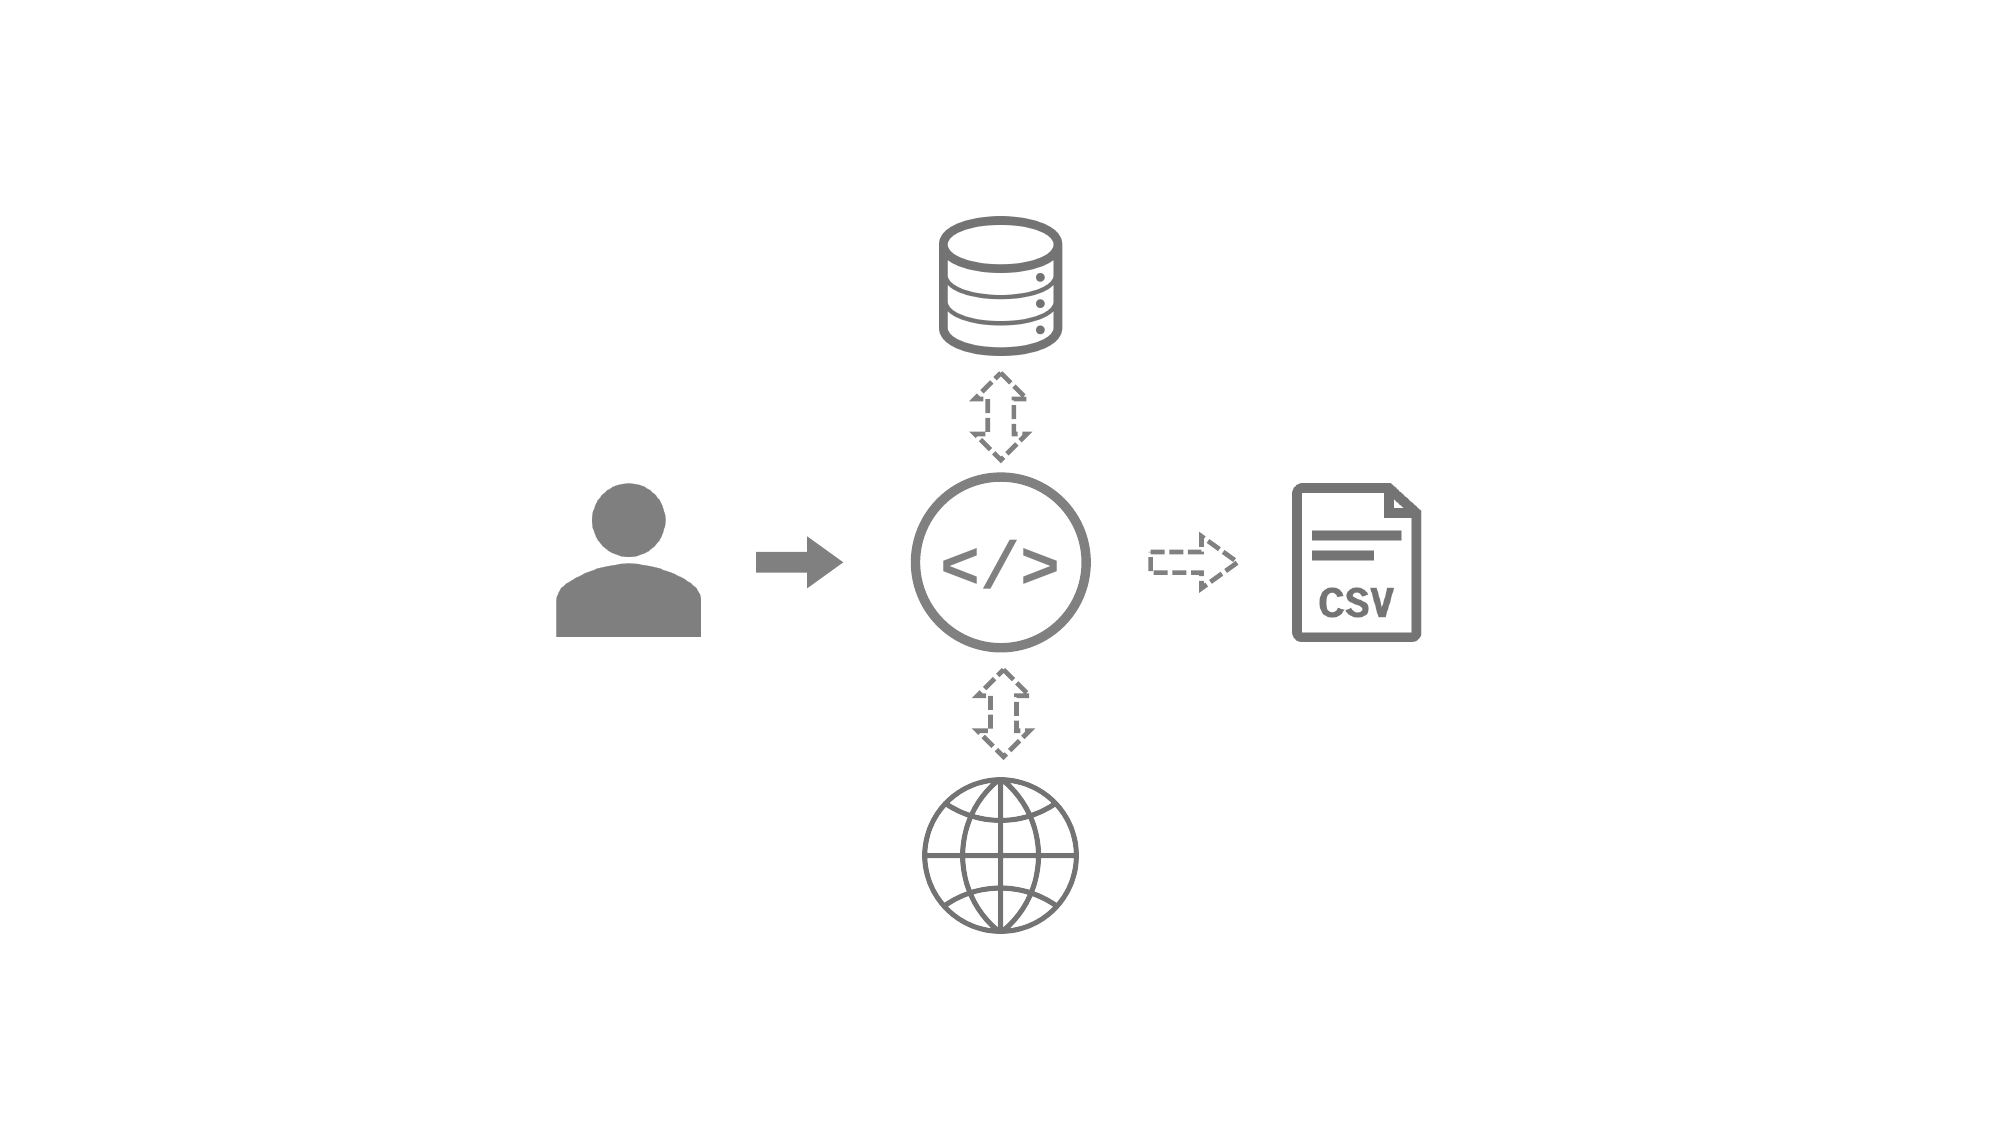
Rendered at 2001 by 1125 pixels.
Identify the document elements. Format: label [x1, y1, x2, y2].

text_box [438, 169, 1564, 950]
